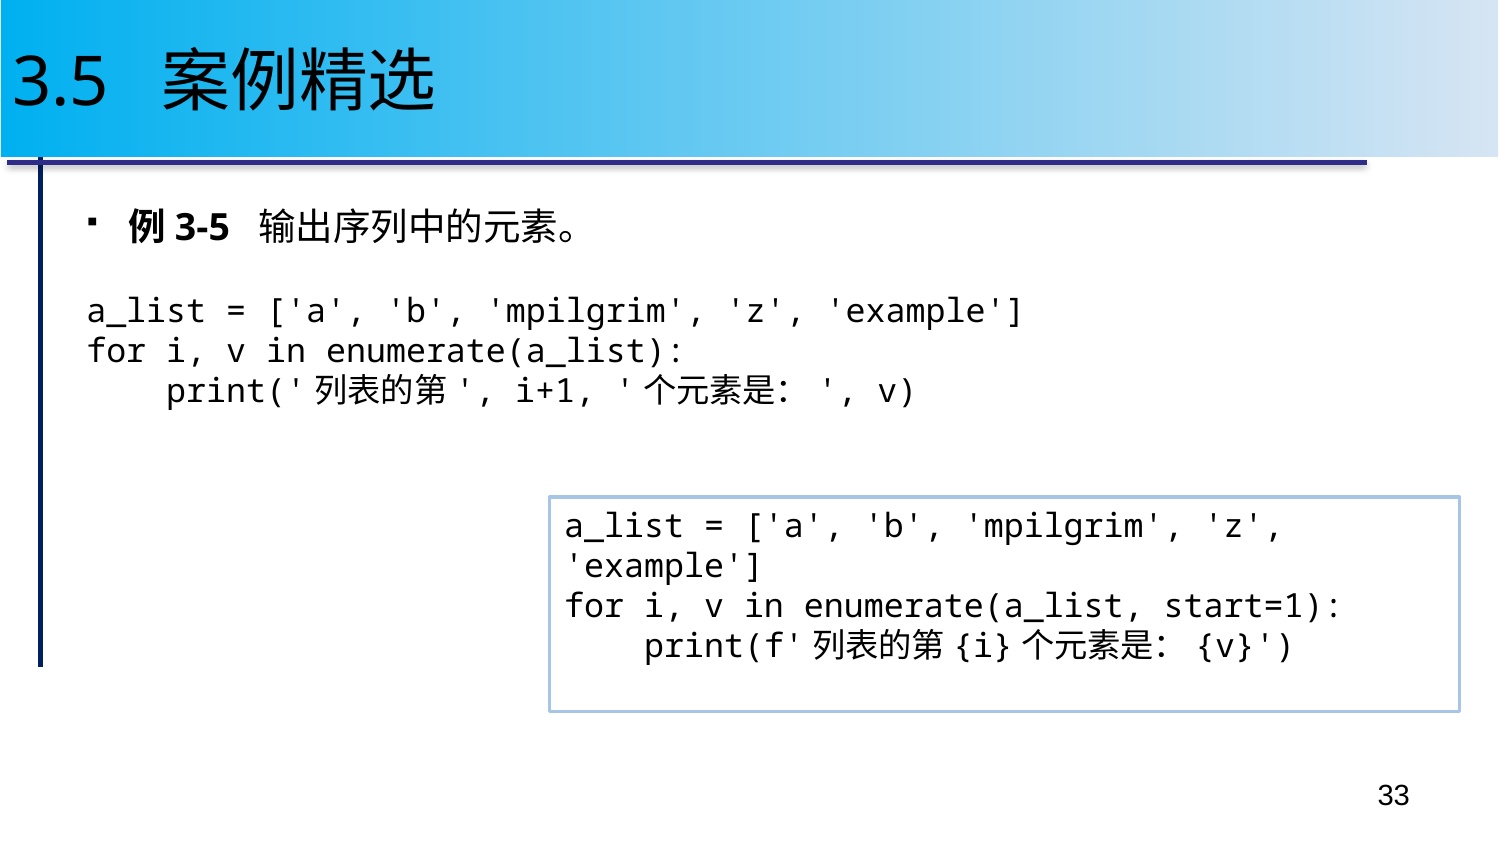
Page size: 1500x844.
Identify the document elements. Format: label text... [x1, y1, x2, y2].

text_box a_list = ['a', 'b', 'mpilgrim', 'z', 'example'] for i, v in enumerate(a_list, start=1): print(f'列表的第{i}个元素是：{v}') [549, 496, 1460, 712]
slide_number 33 [1074, 768, 1426, 828]
title 3.5 案例精选 [0, 0, 1499, 157]
list 例3-5 输出序列中的元素。 a_list = ['a', 'b', 'mpilgrim', 'z', 'example'] for i, v in enumerate(a_list): print('列表的第', i+1, '个元素是：', v) [74, 196, 1426, 755]
